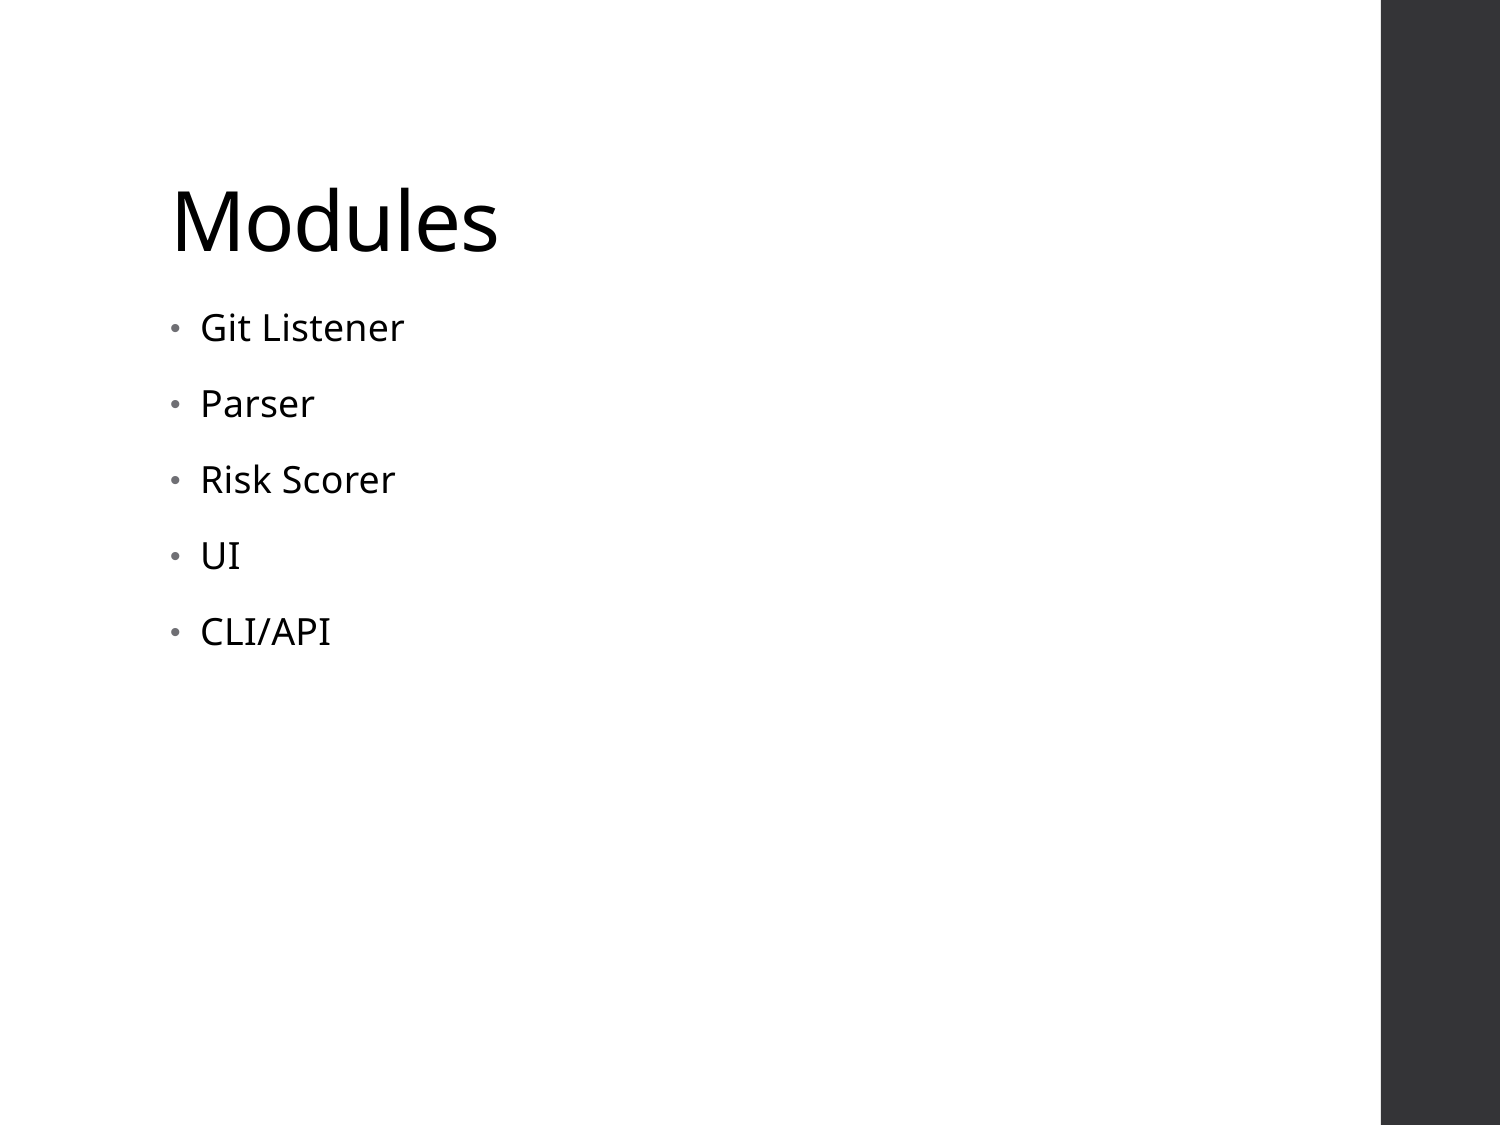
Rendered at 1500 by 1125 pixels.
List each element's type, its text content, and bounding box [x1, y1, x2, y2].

title Modules [155, 60, 1348, 278]
list Git Listener Parser Risk Scorer UI CLI/API [155, 299, 1213, 1014]
